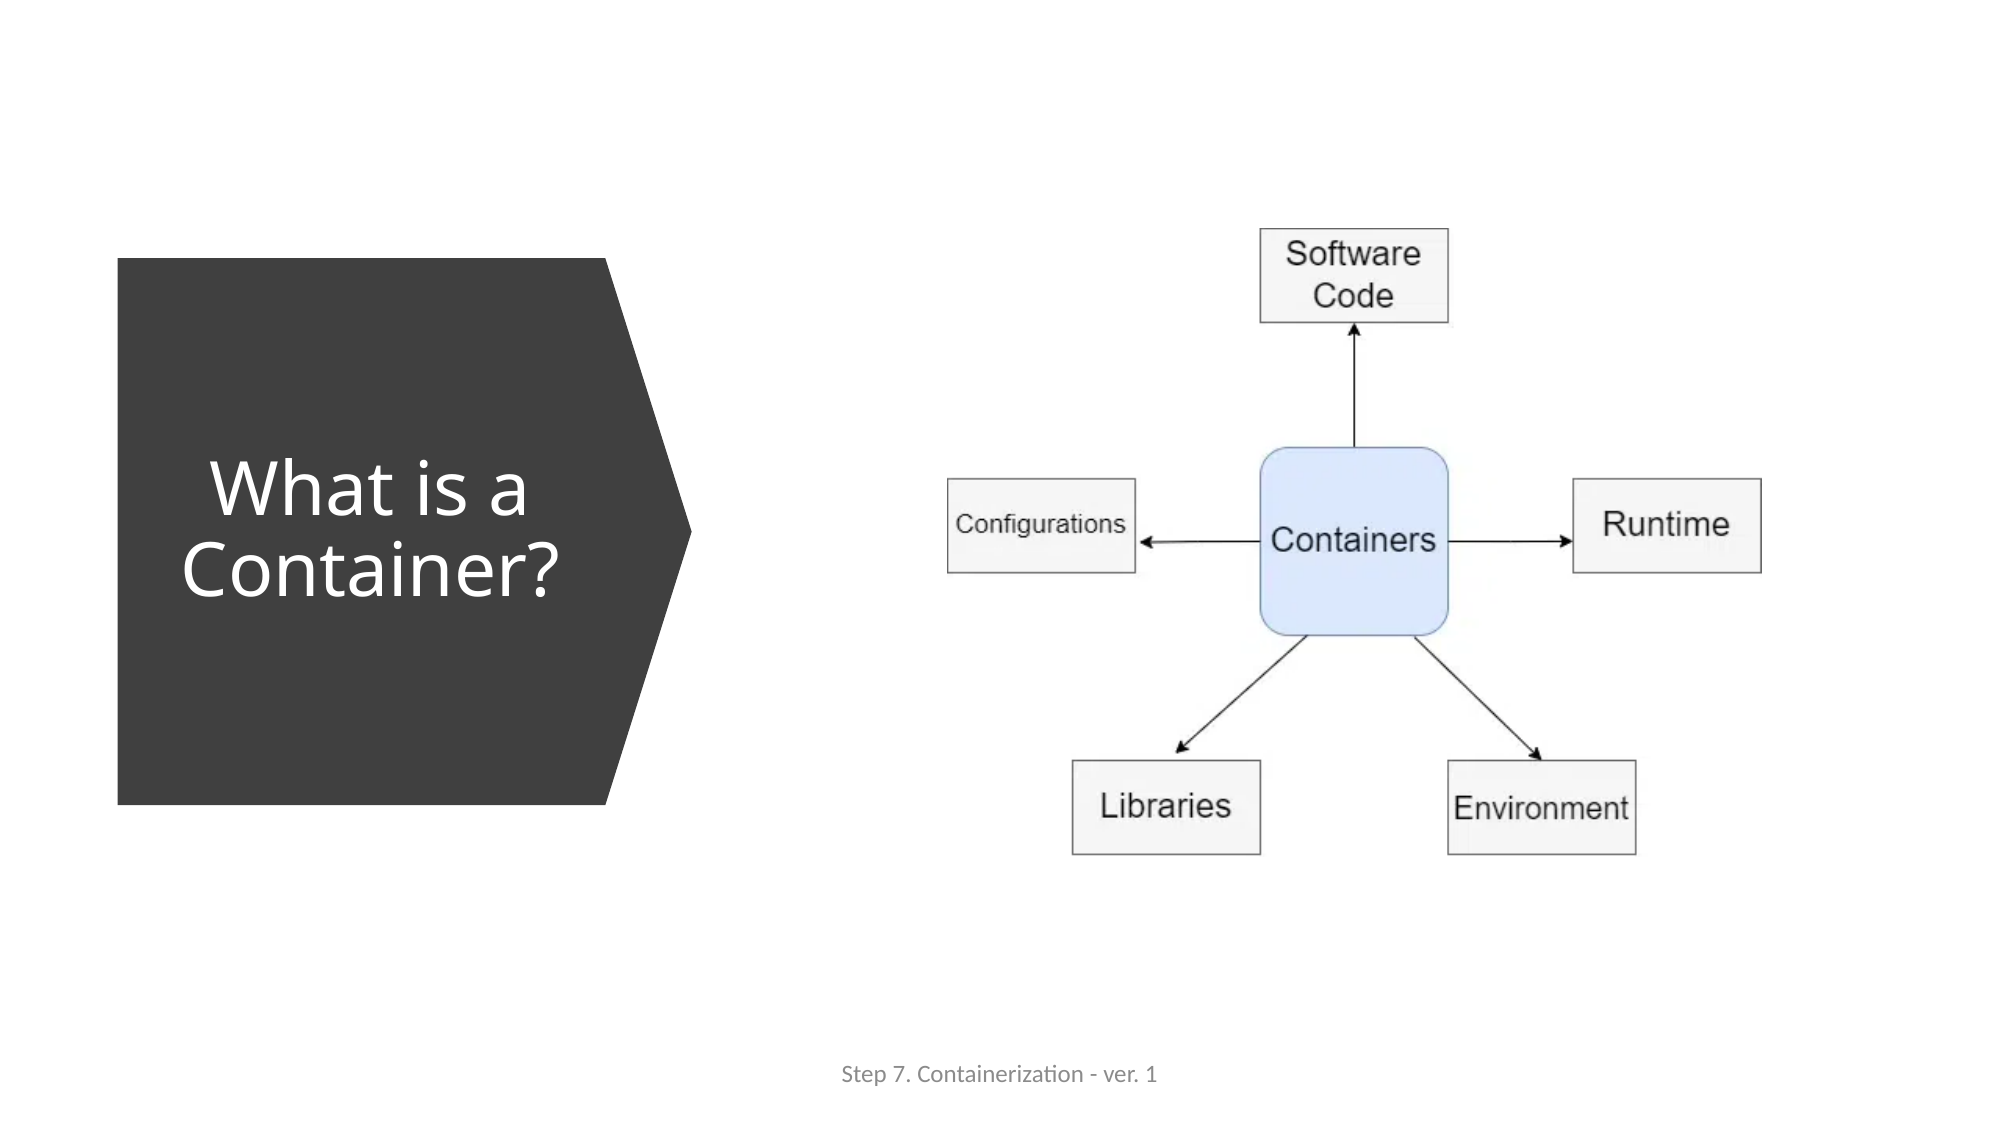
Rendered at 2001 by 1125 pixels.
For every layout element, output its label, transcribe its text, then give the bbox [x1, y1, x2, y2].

picture [947, 228, 1762, 857]
title What is a Container? [156, 322, 584, 741]
text_box [116, 257, 693, 807]
footer Step 7. Containerization - ver. 1 [662, 1042, 1338, 1103]
